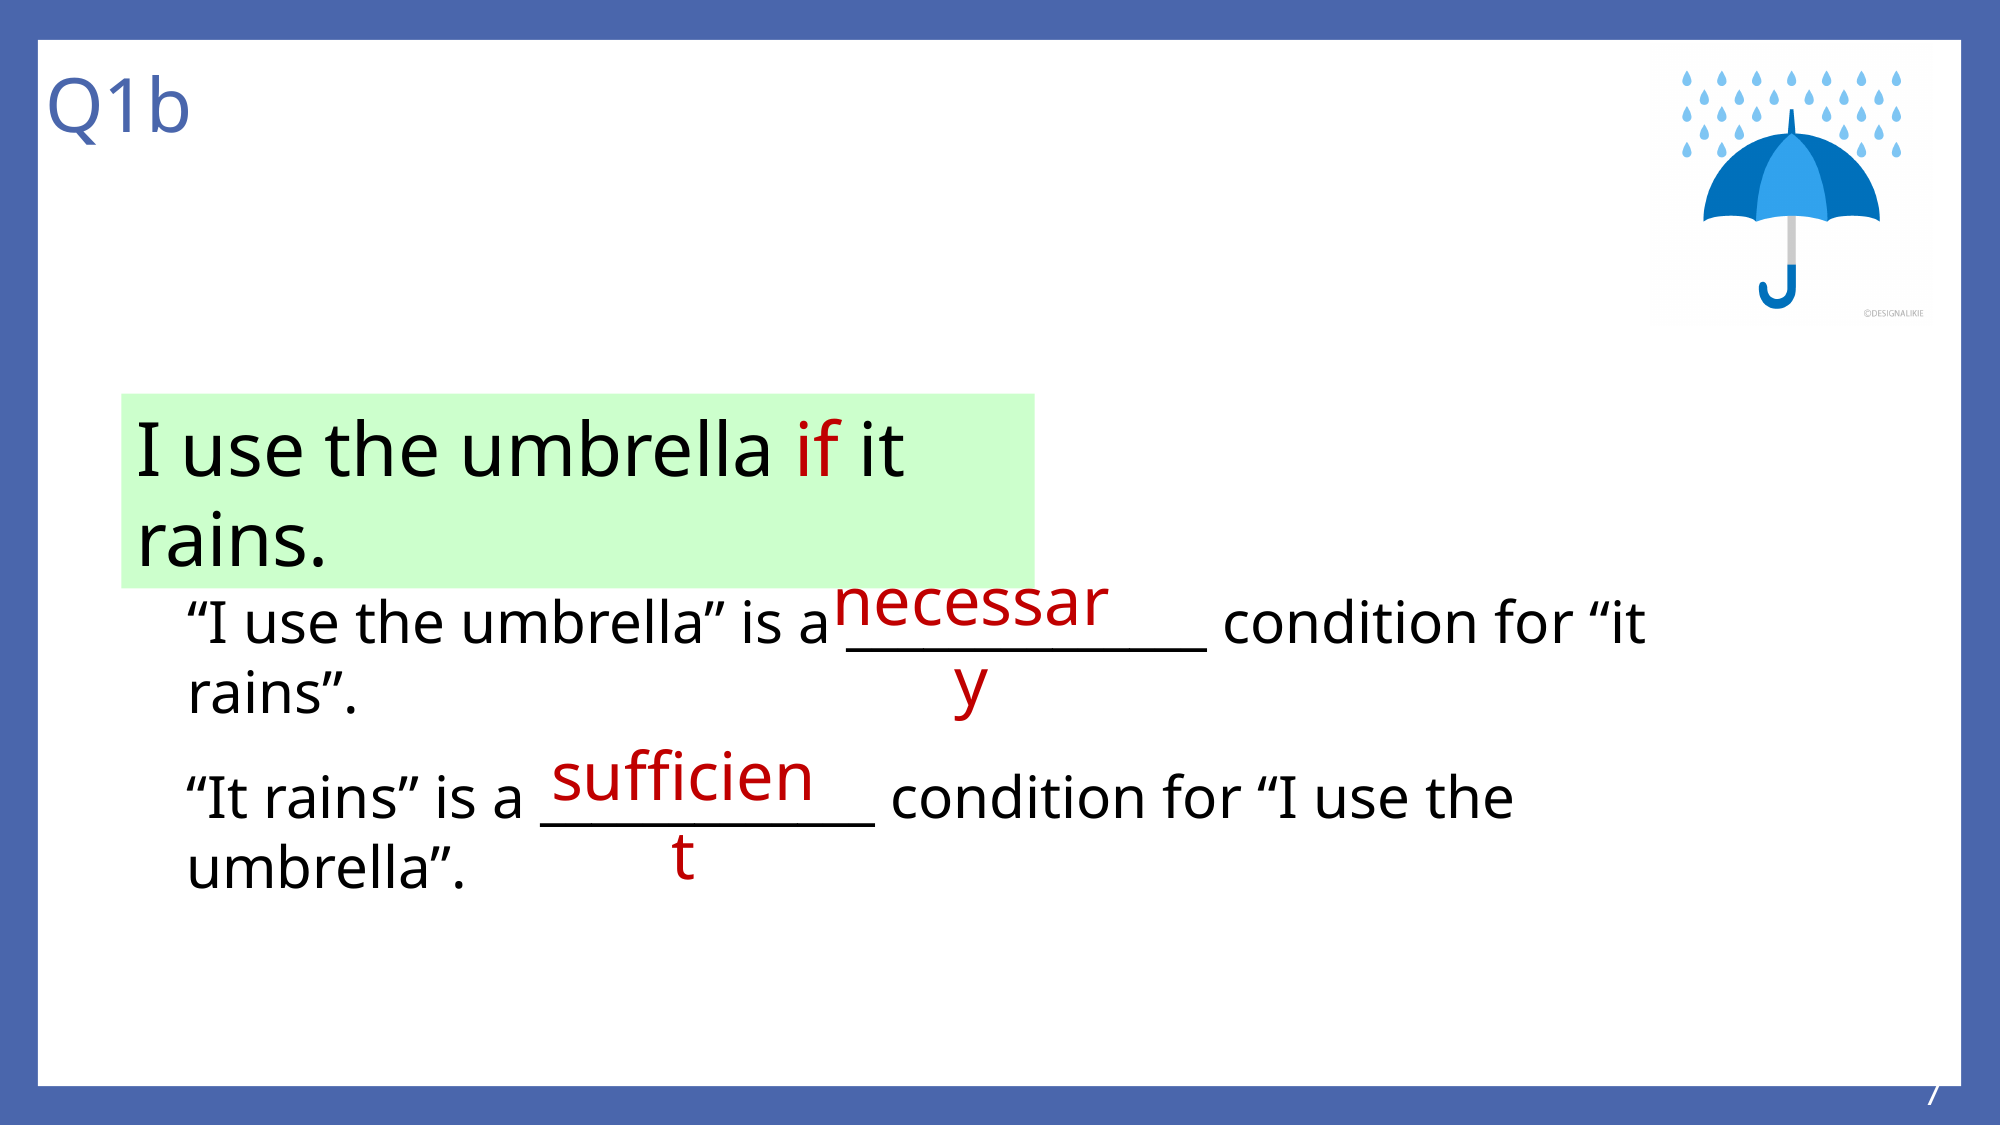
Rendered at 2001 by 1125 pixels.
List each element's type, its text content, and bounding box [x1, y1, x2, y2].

text_box “I use the umbrella” is a ______________ condition for “it rains”. [839, 577, 1770, 733]
picture [1649, 42, 1933, 326]
title Q1b [30, 0, 213, 218]
text_box sufficient [528, 726, 839, 901]
text_box I use the umbrella if it rains. [121, 393, 1035, 589]
slide_number 7 [1677, 1065, 1958, 1125]
text_box “It rains” is a _____________ condition for “I use the umbrella”. [171, 752, 1747, 908]
text_box “I use the umbrella” is a ______________ condition for “it rains”. [172, 577, 816, 733]
text_box necessary [816, 551, 1127, 727]
